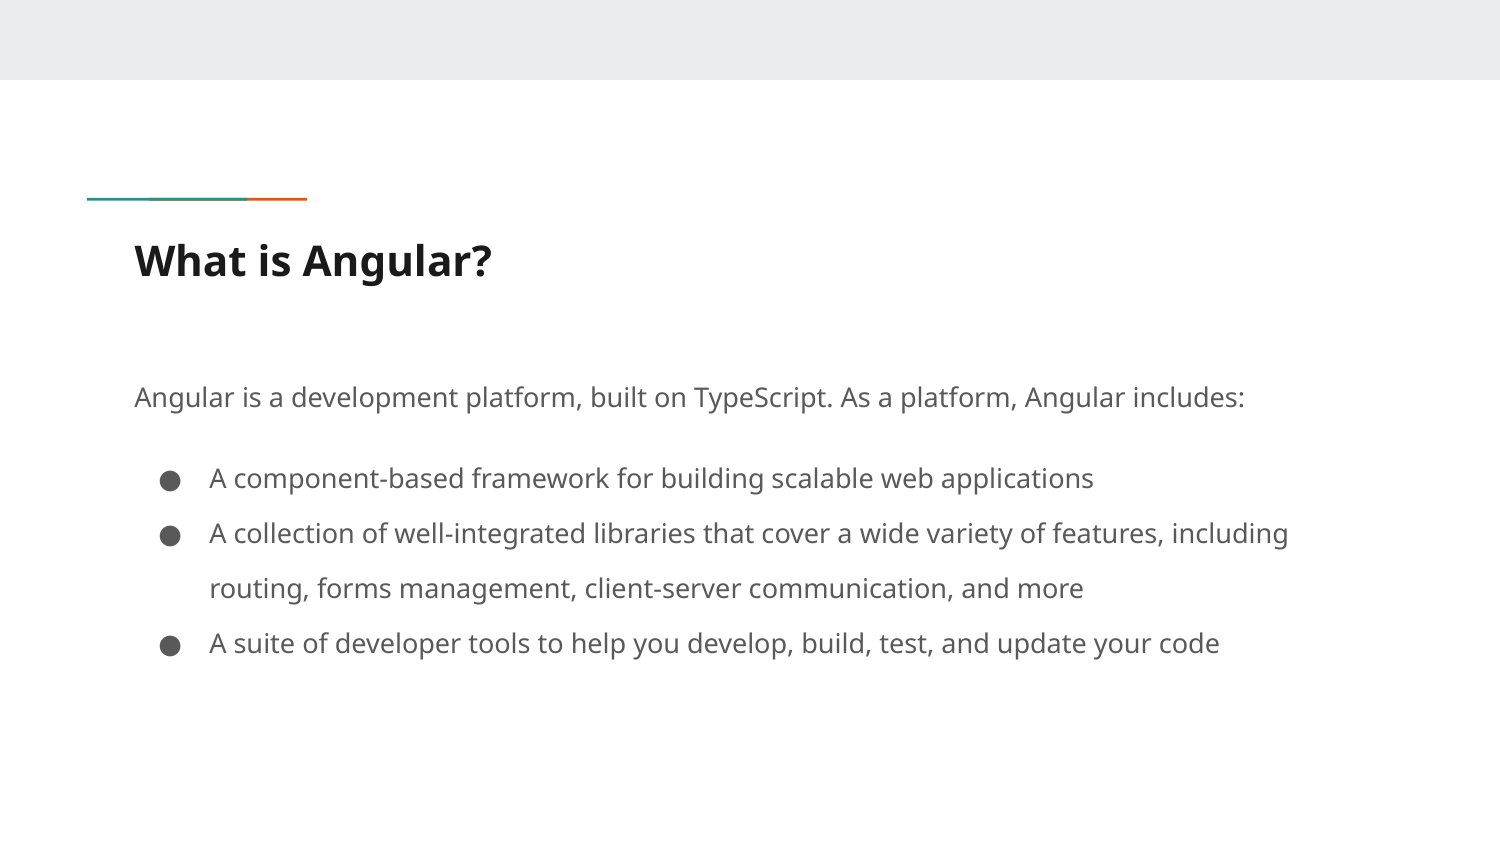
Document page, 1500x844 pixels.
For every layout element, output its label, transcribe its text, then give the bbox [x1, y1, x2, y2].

list Angular is a development platform, built on TypeScript. As a platform, Angular includes: A component-based framework for building scalable web applications A collection of well-integrated libraries that cover a wide variety of features, including routing, forms management, client-server communication, and more A suite of developer tools to help you develop, build, test, and update your code [119, 345, 1381, 717]
title What is Angular? [119, 216, 1381, 305]
